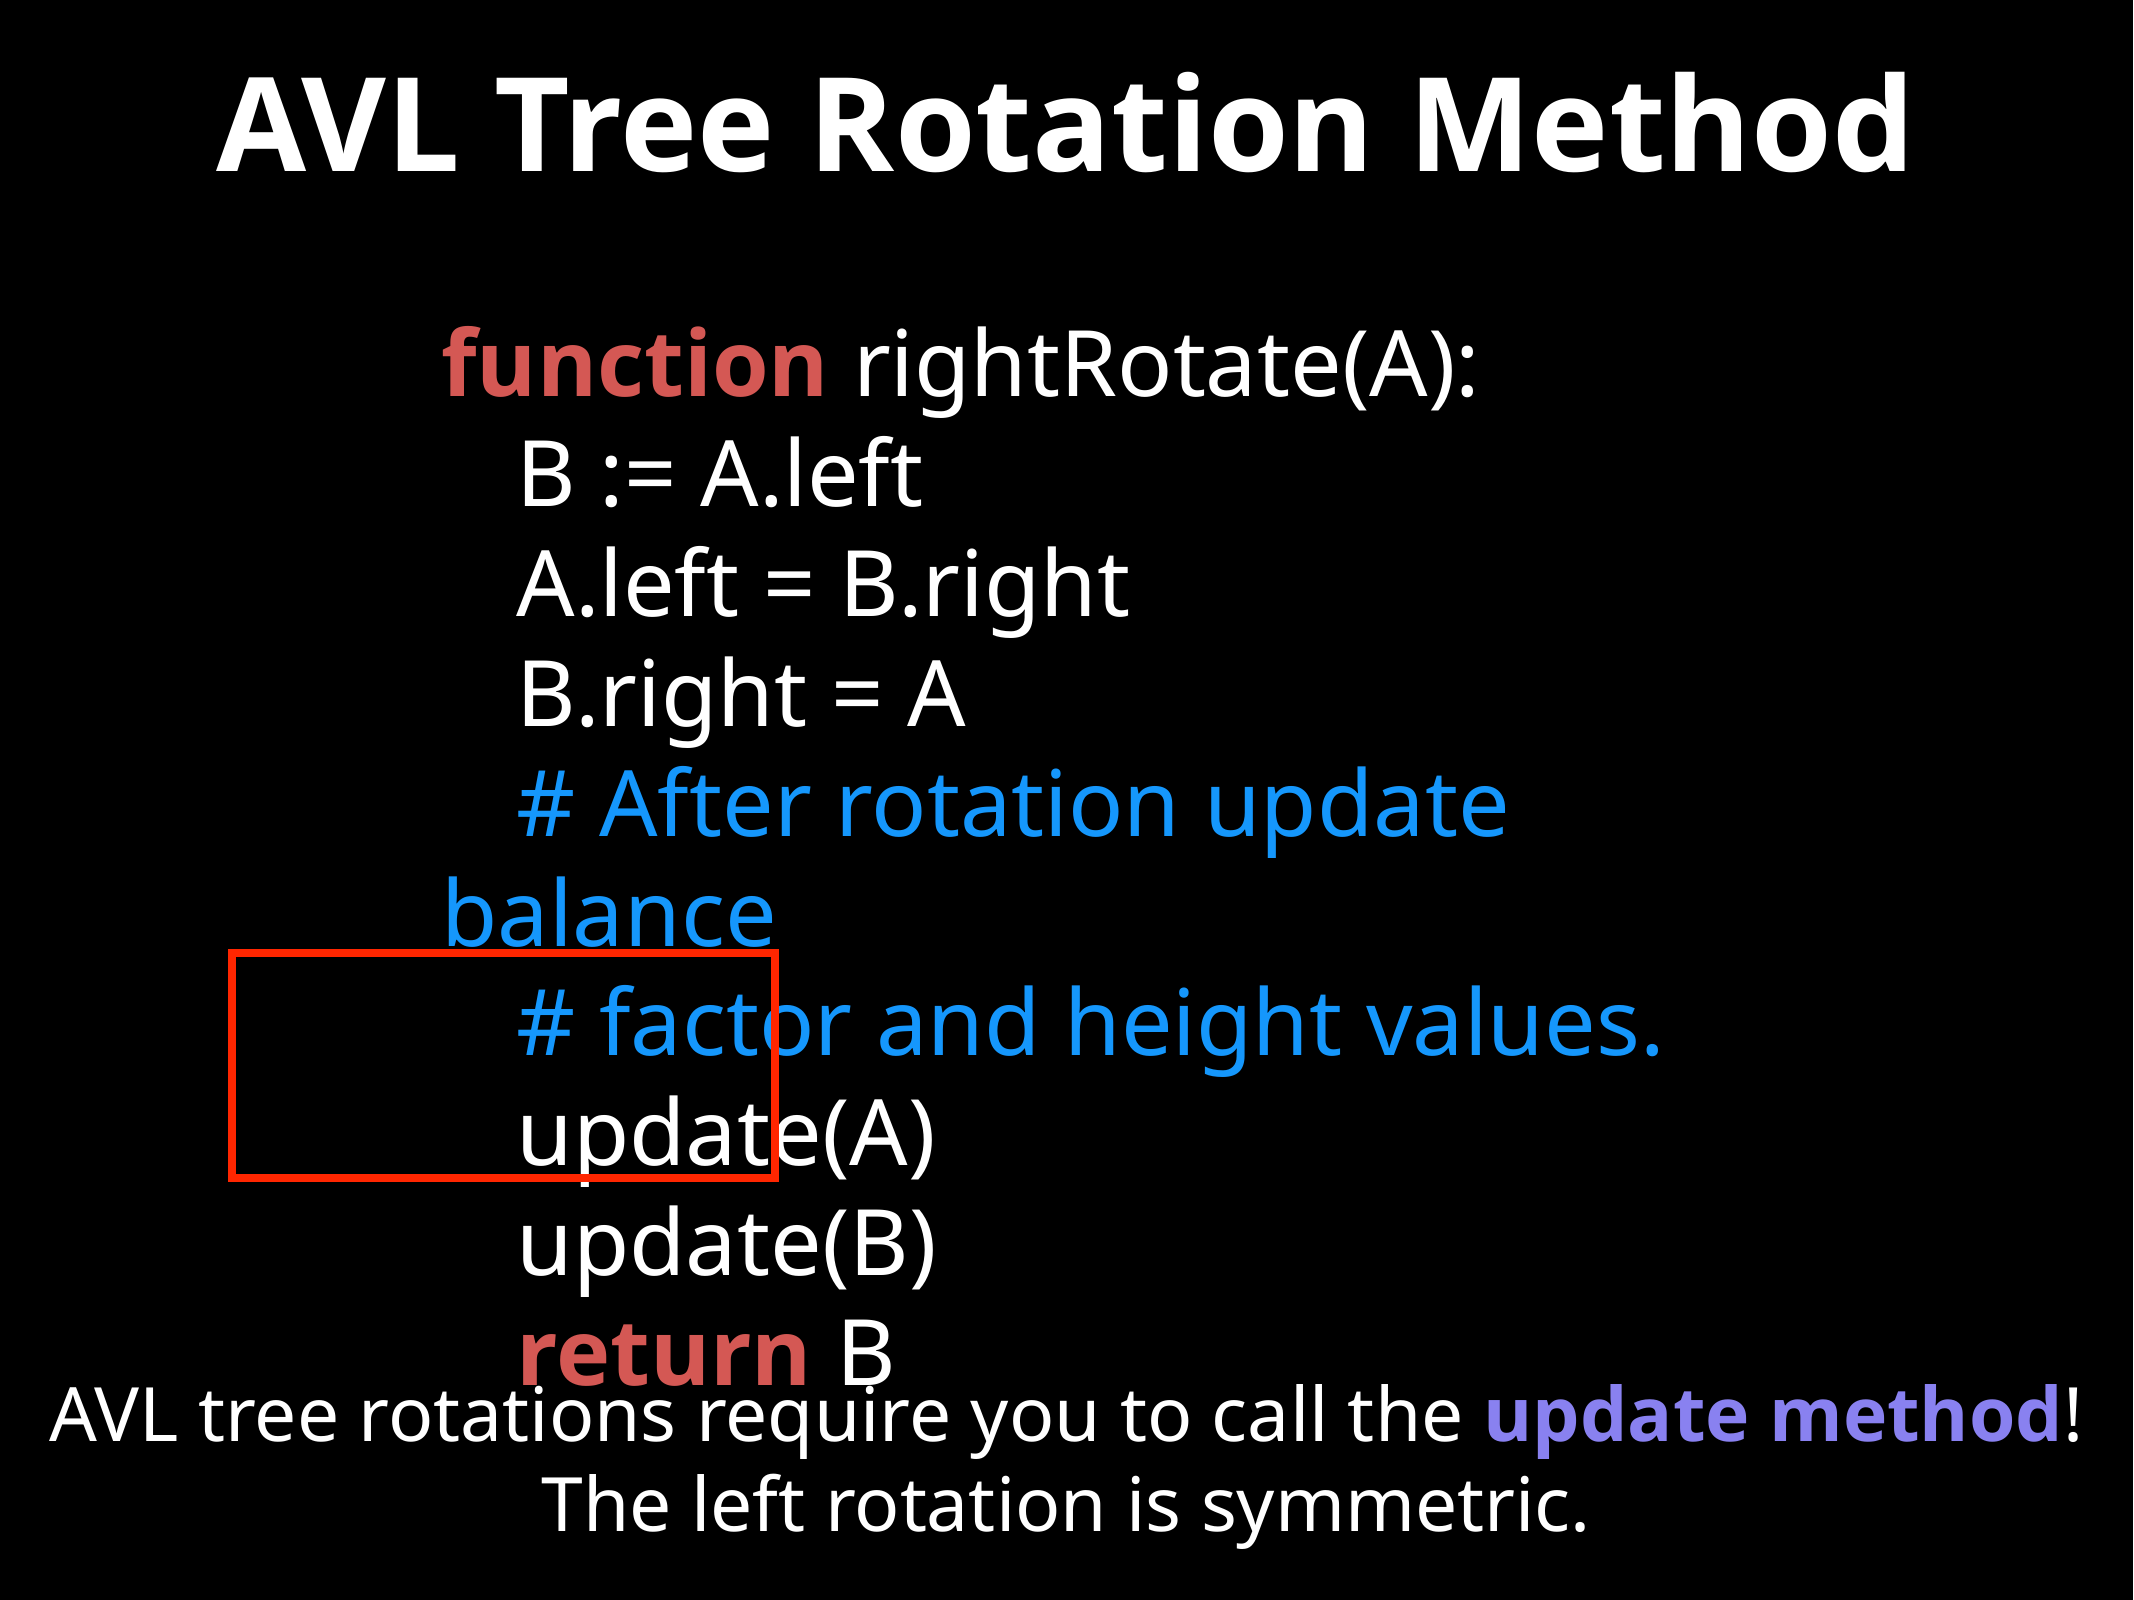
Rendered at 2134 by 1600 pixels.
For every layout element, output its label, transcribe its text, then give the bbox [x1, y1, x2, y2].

title AVL Tree Rotation Method [0, 34, 2134, 204]
text_box function rightRotate(A): B := A.left A.left = B.right B.right = A # After rotation update balance # factor and height values. update(A) update(B) return B [433, 296, 1828, 1303]
text_box AVL tree rotations require you to call the update method! The left rotation is symmetric. [18, 1357, 2115, 1555]
text_box [231, 953, 776, 1179]
